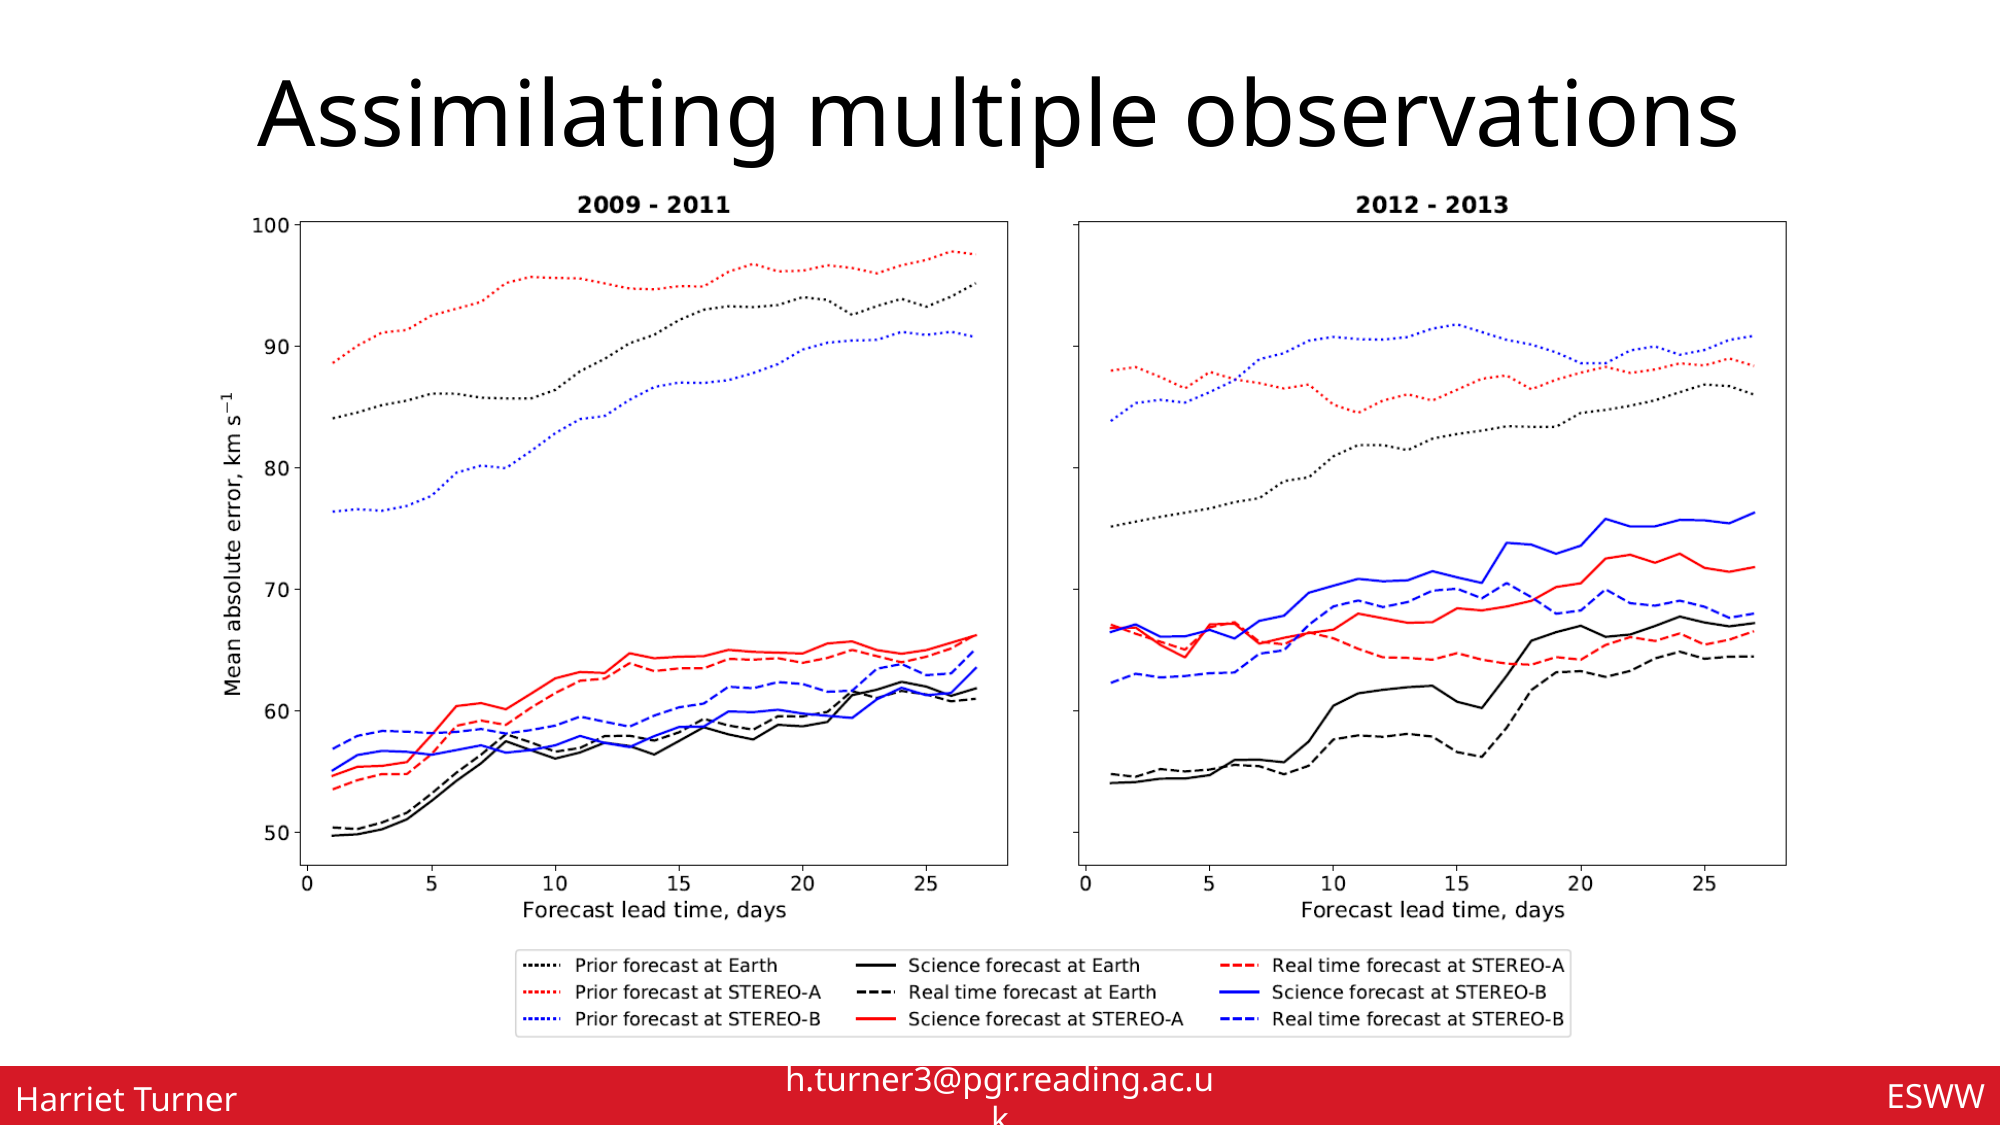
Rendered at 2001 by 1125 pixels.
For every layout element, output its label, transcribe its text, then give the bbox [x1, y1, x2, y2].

title Assimilating multiple observations [137, 8, 1863, 226]
text_box ESWW [1534, 1068, 2000, 1123]
picture [202, 181, 1797, 1045]
text_box [0, 1066, 767, 1125]
text_box h.turner3@pgr.reading.ac.uk [767, 1050, 1233, 1125]
text_box Harriet Turner [0, 1070, 466, 1125]
text_box [1233, 1066, 2000, 1125]
